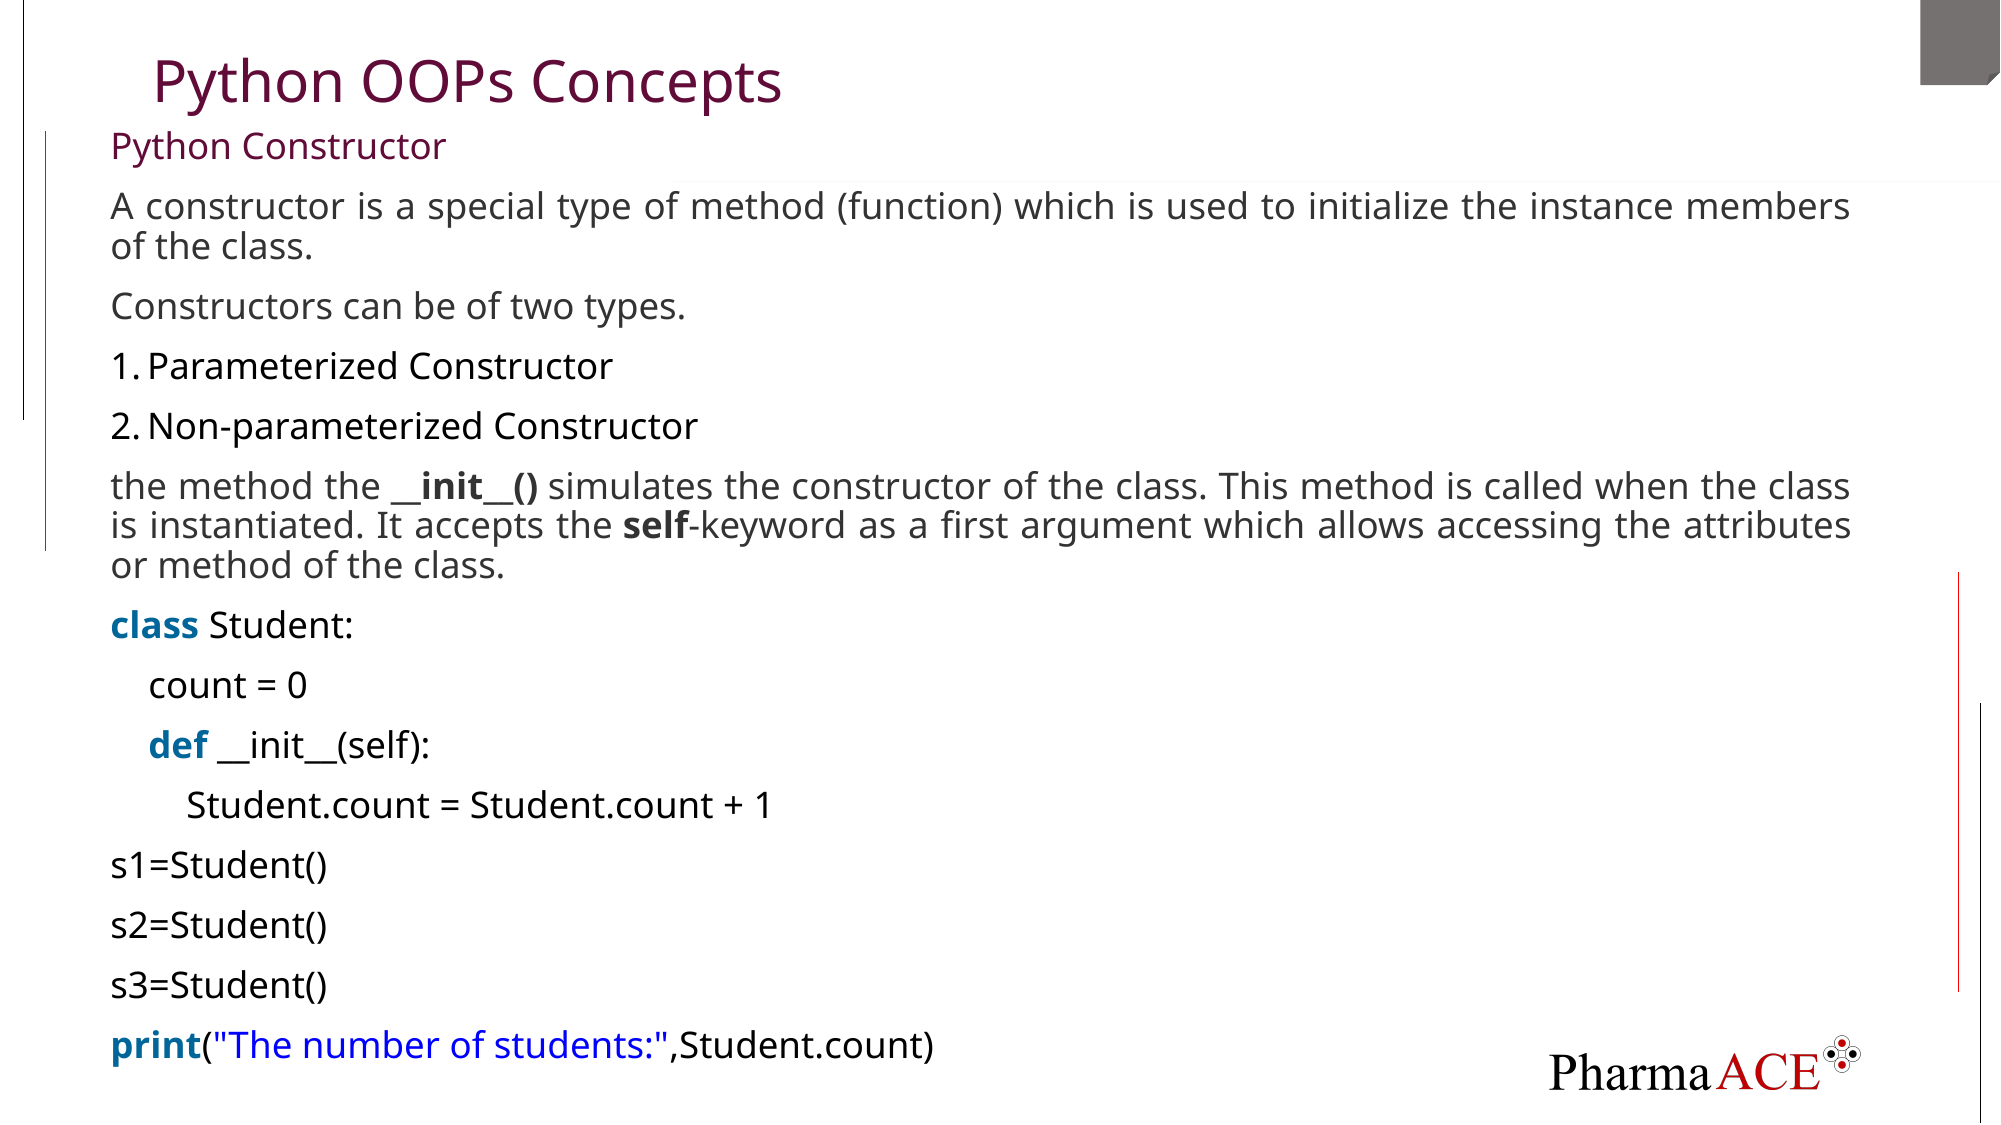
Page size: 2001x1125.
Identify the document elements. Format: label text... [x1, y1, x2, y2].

picture [1539, 1023, 1870, 1112]
list Python Constructor A constructor is a special type of method (function) which is used to initialize the instance members of the class. Constructors can be of two types. Parameterized Constructor Non-parameterized Constructor the method the __init__() simulates the constructor of the class. This method is called when the class is instantiated. It accepts the self-keyword as a first argument which allows accessing the attributes or method of the class. class Student: count = 0 def __init__(self): Student.count = Student.count + 1 s1=Student() s2=Student() s3=Student() print("The number of students:",Student.count) [95, 120, 1868, 1080]
text_box [1658, 131, 1689, 237]
title Python OOPs Concepts [137, 45, 1868, 120]
